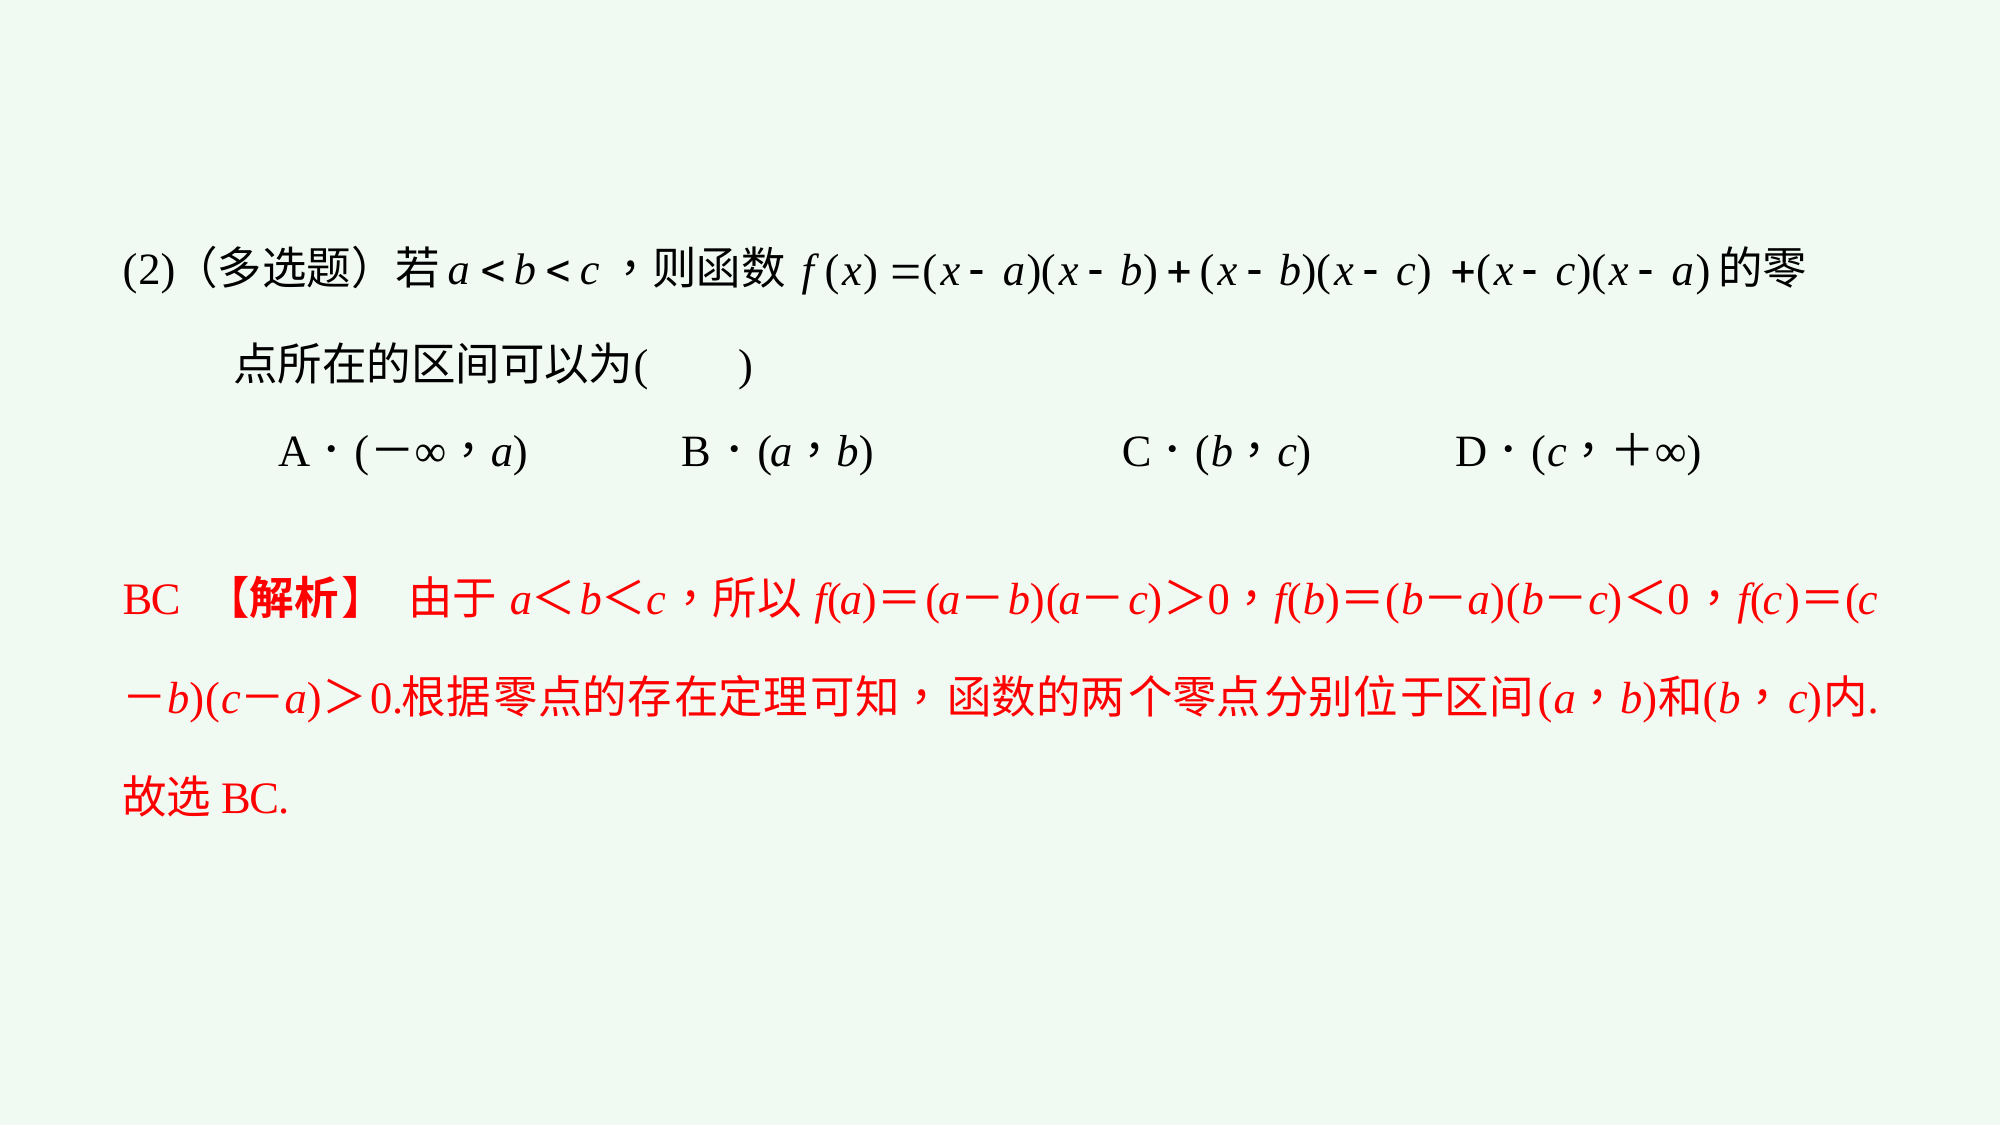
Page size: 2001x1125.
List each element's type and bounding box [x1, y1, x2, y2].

text_box [122, 546, 1881, 849]
text_box [122, 239, 1881, 546]
